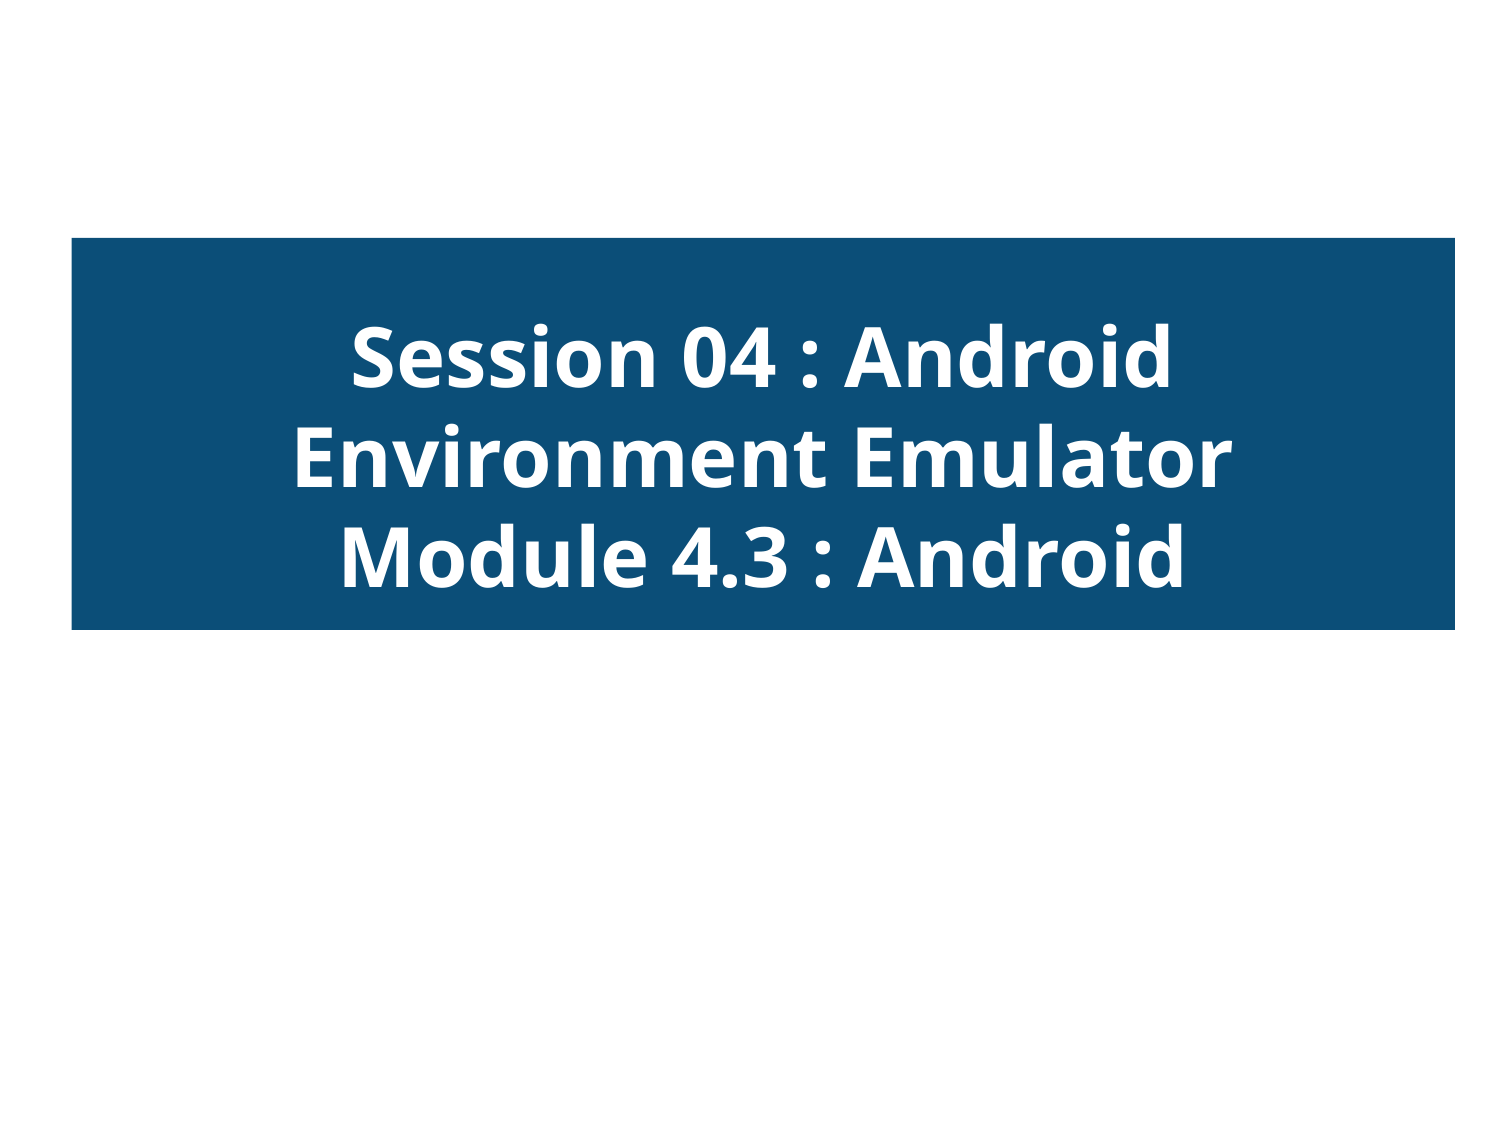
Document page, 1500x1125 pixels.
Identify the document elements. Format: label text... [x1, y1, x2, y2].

text_box Session 04 : Android Environment Emulator Module 4.3 : Android [71, 237, 1455, 630]
